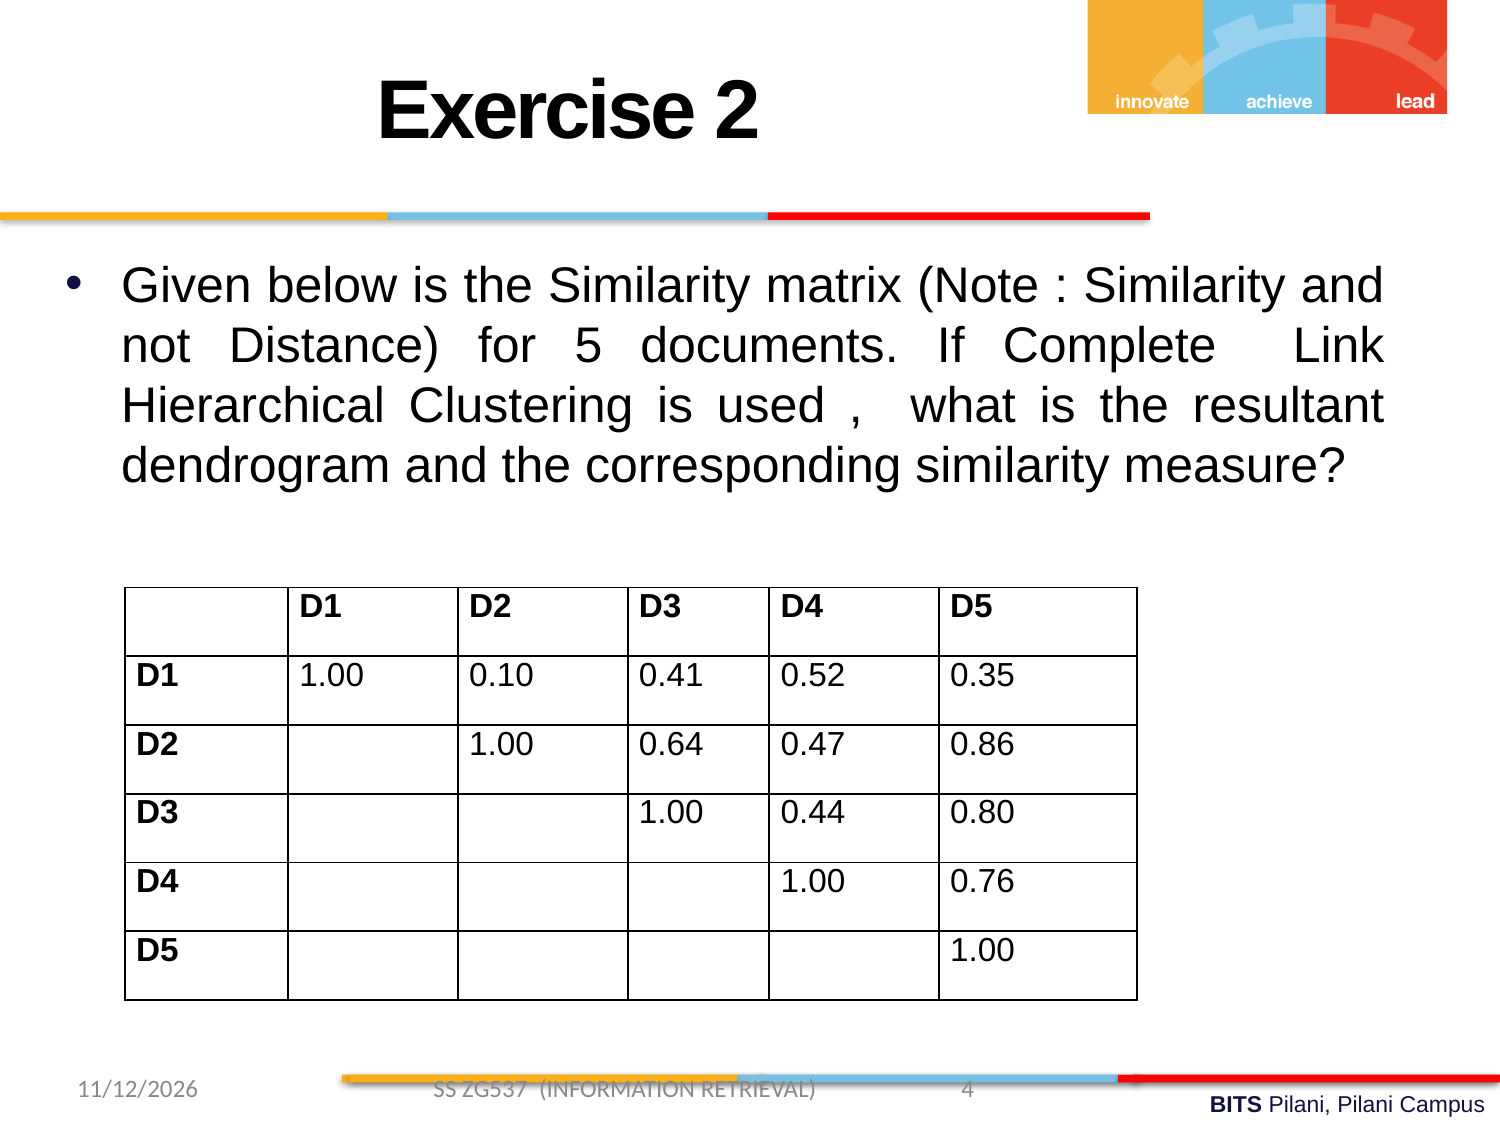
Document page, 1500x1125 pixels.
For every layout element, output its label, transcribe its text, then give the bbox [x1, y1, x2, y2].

table_cell 0.64 [629, 726, 768, 793]
table_cell D1 [126, 657, 287, 724]
table_cell 0.41 [629, 657, 768, 724]
table_cell 0.80 [940, 795, 1136, 862]
table_cell [289, 726, 457, 793]
table_header D4 [770, 588, 938, 655]
table_cell 0.47 [770, 726, 938, 793]
table_cell D3 [126, 795, 287, 862]
table_header [126, 588, 287, 655]
picture [1087, 0, 1448, 114]
table_cell 1.00 [940, 932, 1136, 999]
table_header D1 [289, 588, 457, 655]
table_cell [459, 863, 627, 930]
table_cell [770, 932, 938, 999]
table_cell 0.10 [459, 657, 627, 724]
text_box 3/13/2019 SS ZG537 (INFORMATION RETRIEVAL) 4 [62, 1072, 1050, 1125]
table_cell [629, 863, 768, 930]
table_header D3 [629, 588, 768, 655]
table_cell 1.00 [770, 863, 938, 930]
table_cell D5 [126, 932, 287, 999]
table_cell [629, 932, 768, 999]
table_cell D2 [126, 726, 287, 793]
table_cell [289, 932, 457, 999]
table_cell 0.86 [940, 726, 1136, 793]
table_cell 0.52 [770, 657, 938, 724]
table_cell D4 [126, 863, 287, 930]
table_cell 0.44 [770, 795, 938, 862]
table_cell 1.00 [459, 726, 627, 793]
table_cell [459, 795, 627, 862]
table_cell 1.00 [629, 795, 768, 862]
table_cell 1.00 [289, 657, 457, 724]
table_cell [289, 795, 457, 862]
text_box Exercise 2 [49, 24, 1088, 213]
table_header D2 [459, 588, 627, 655]
table_cell [459, 932, 627, 999]
table_cell [289, 863, 457, 930]
table_cell 0.35 [940, 657, 1136, 724]
table_header D5 [940, 588, 1136, 655]
list Given below is the Similarity matrix (Note : Similarity and not Distance) for 5 documents. If Complete Link Hierarchical Clustering is used , what is the resultant dendrogram and the corresponding similarity measure? [50, 245, 1400, 988]
table_cell 0.76 [940, 863, 1136, 930]
